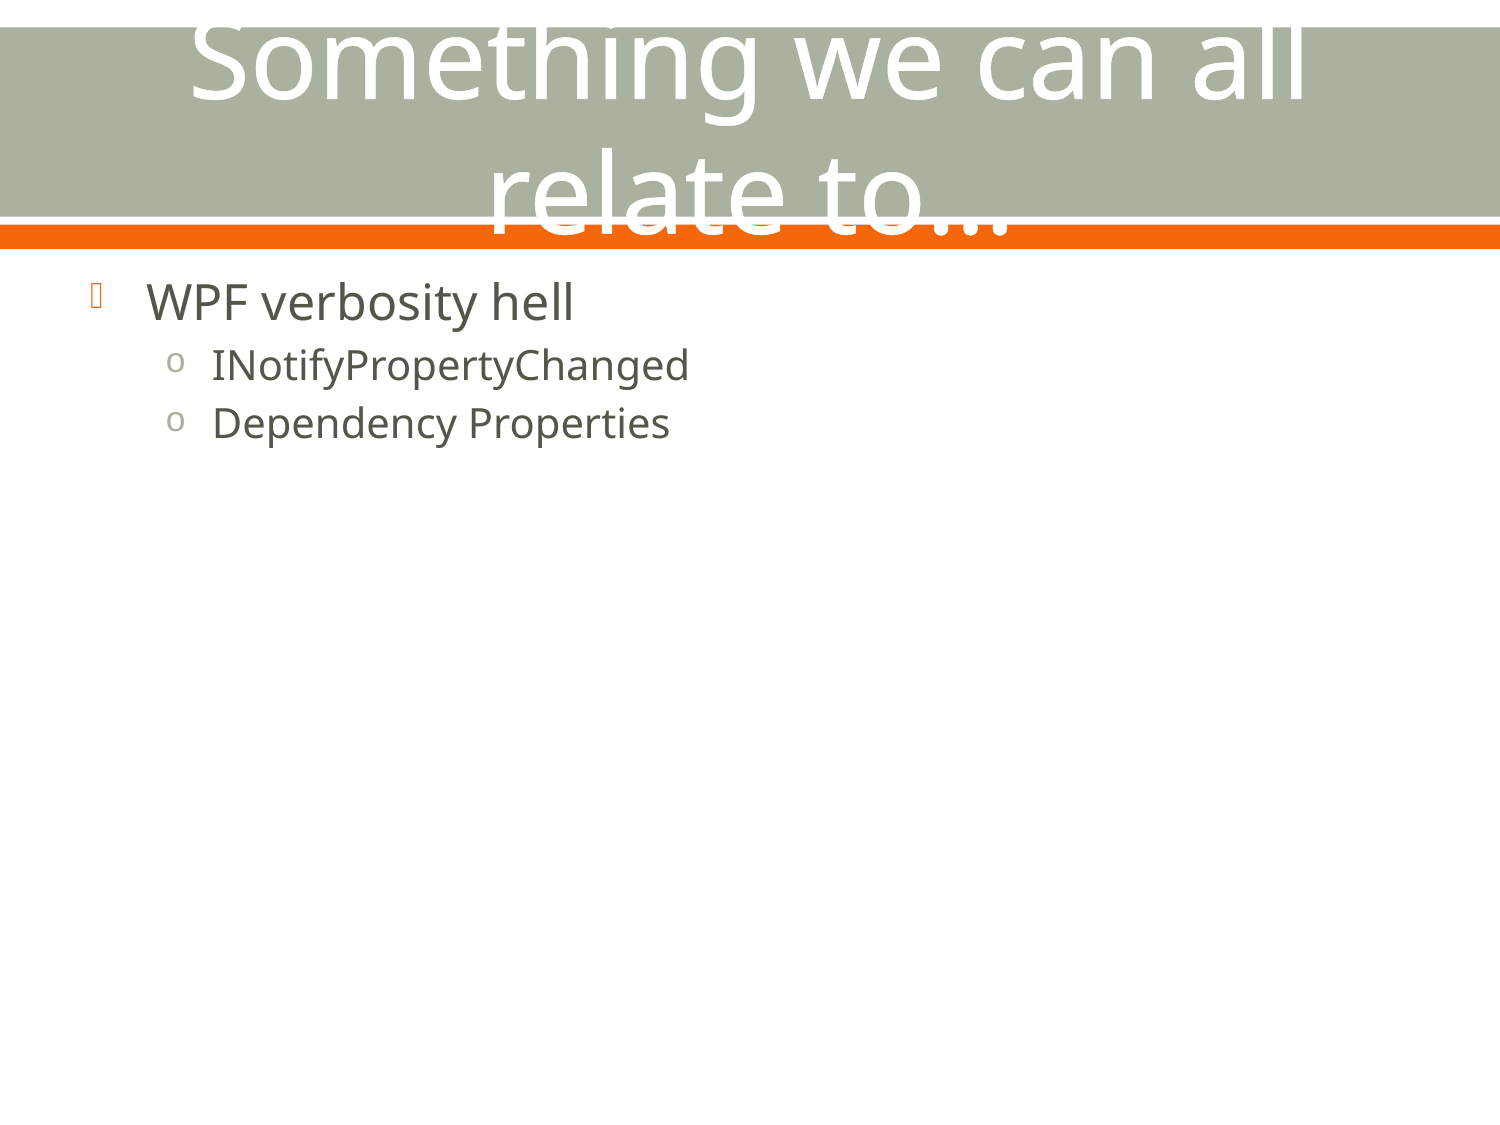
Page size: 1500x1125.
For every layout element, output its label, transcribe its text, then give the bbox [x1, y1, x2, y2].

title Something we can all relate to… [75, 29, 1425, 213]
list WPF verbosity hell INotifyPropertyChanged Dependency Properties [75, 262, 1425, 1005]
